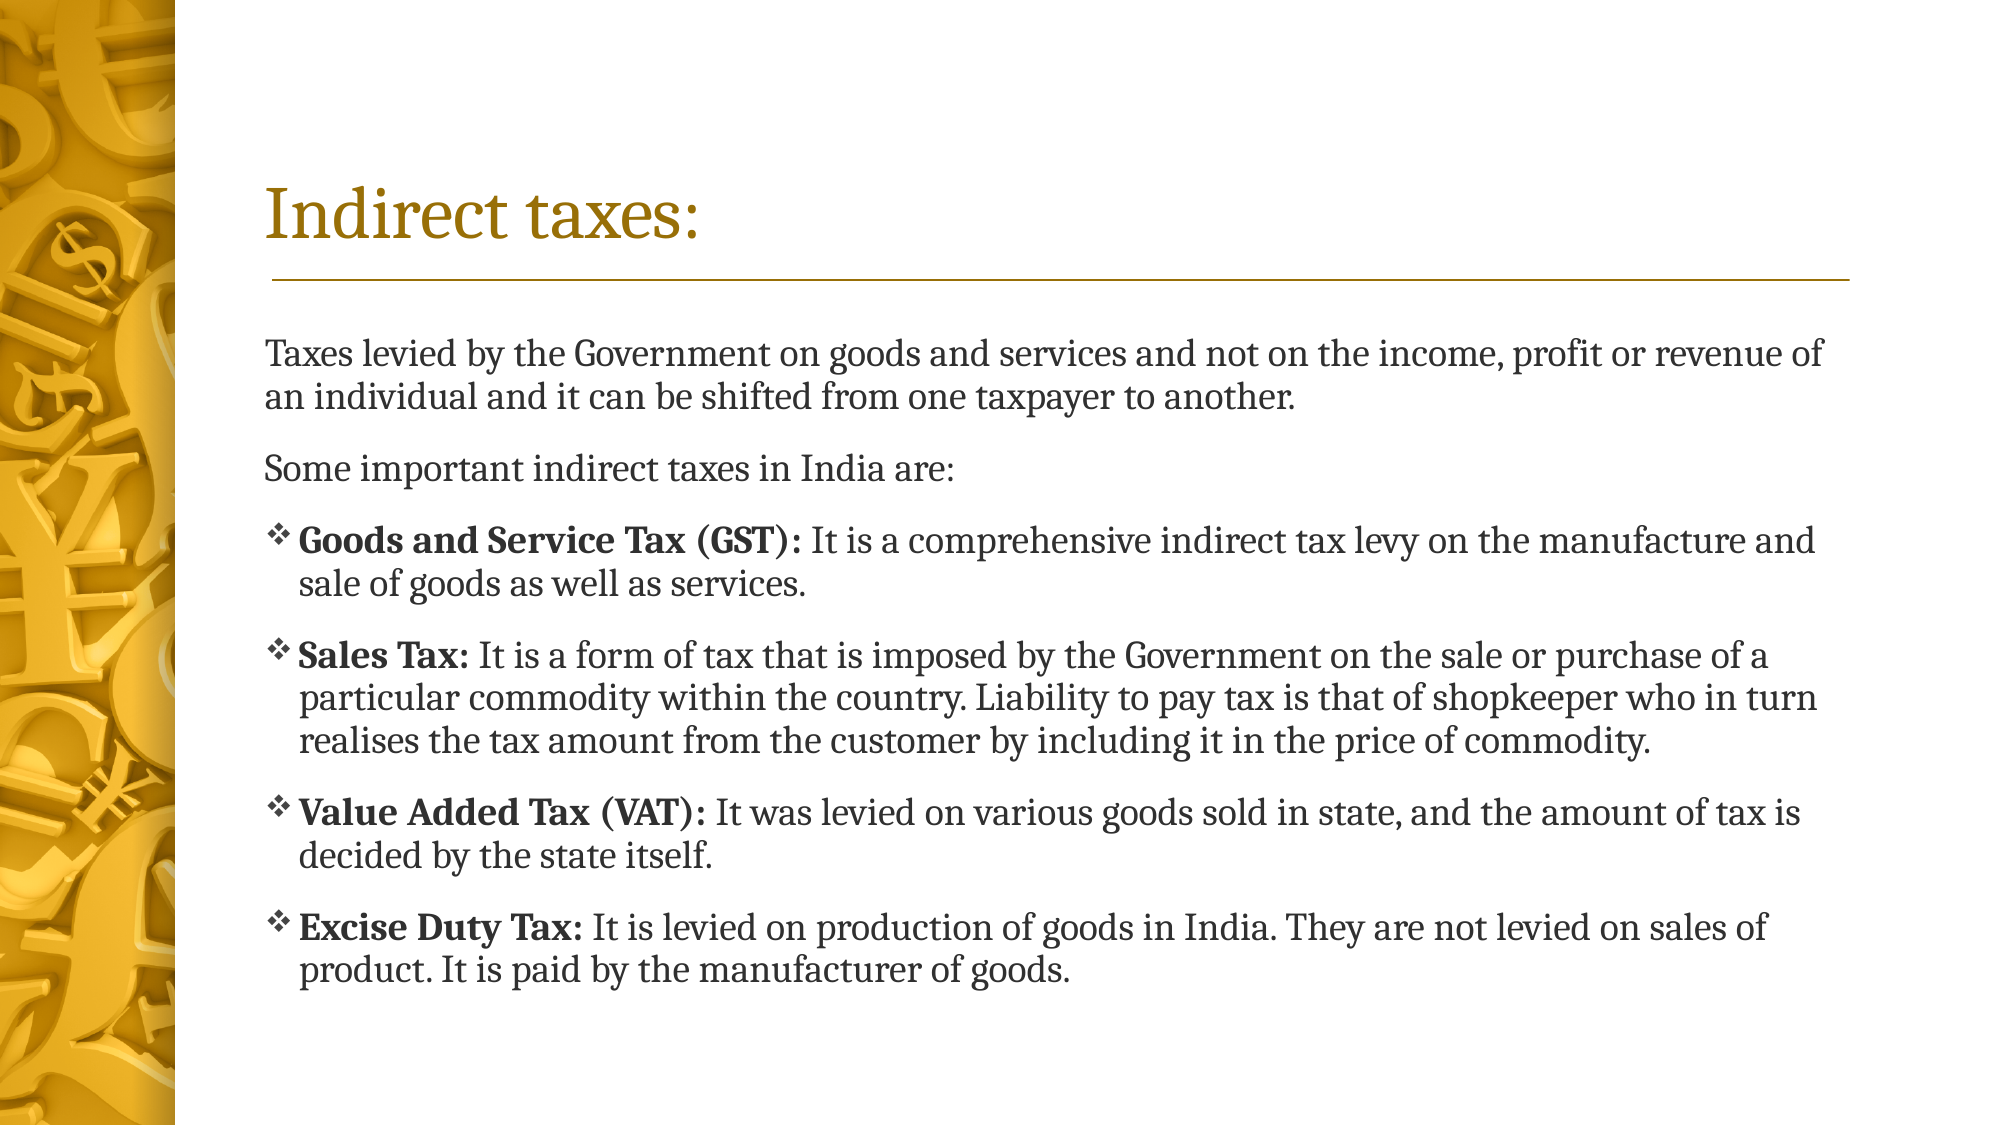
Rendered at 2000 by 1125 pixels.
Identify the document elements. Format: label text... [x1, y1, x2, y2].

title Indirect taxes: [249, 62, 1863, 263]
picture [0, 0, 175, 1125]
list Taxes levied by the Government on goods and services and not on the income, profit or revenue of an individual and it can be shifted from one taxpayer to another. Some important indirect taxes in India are: Goods and Service Tax (GST): It is a comprehensive indirect tax levy on the manufacture and sale of goods as well as services. Sales Tax: It is a form of tax that is imposed by the Government on the sale or purchase of a particular commodity within the country. Liability to pay tax is that of shopkeeper who in turn realises the tax amount from the customer by including it in the price of commodity. Value Added Tax (VAT): It was levied on various goods sold in state, and the amount of tax is decided by the state itself. Excise Duty Tax: It is levied on production of goods in India. They are not levied on sales of product. It is paid by the manufacturer of goods. [249, 324, 1863, 1012]
